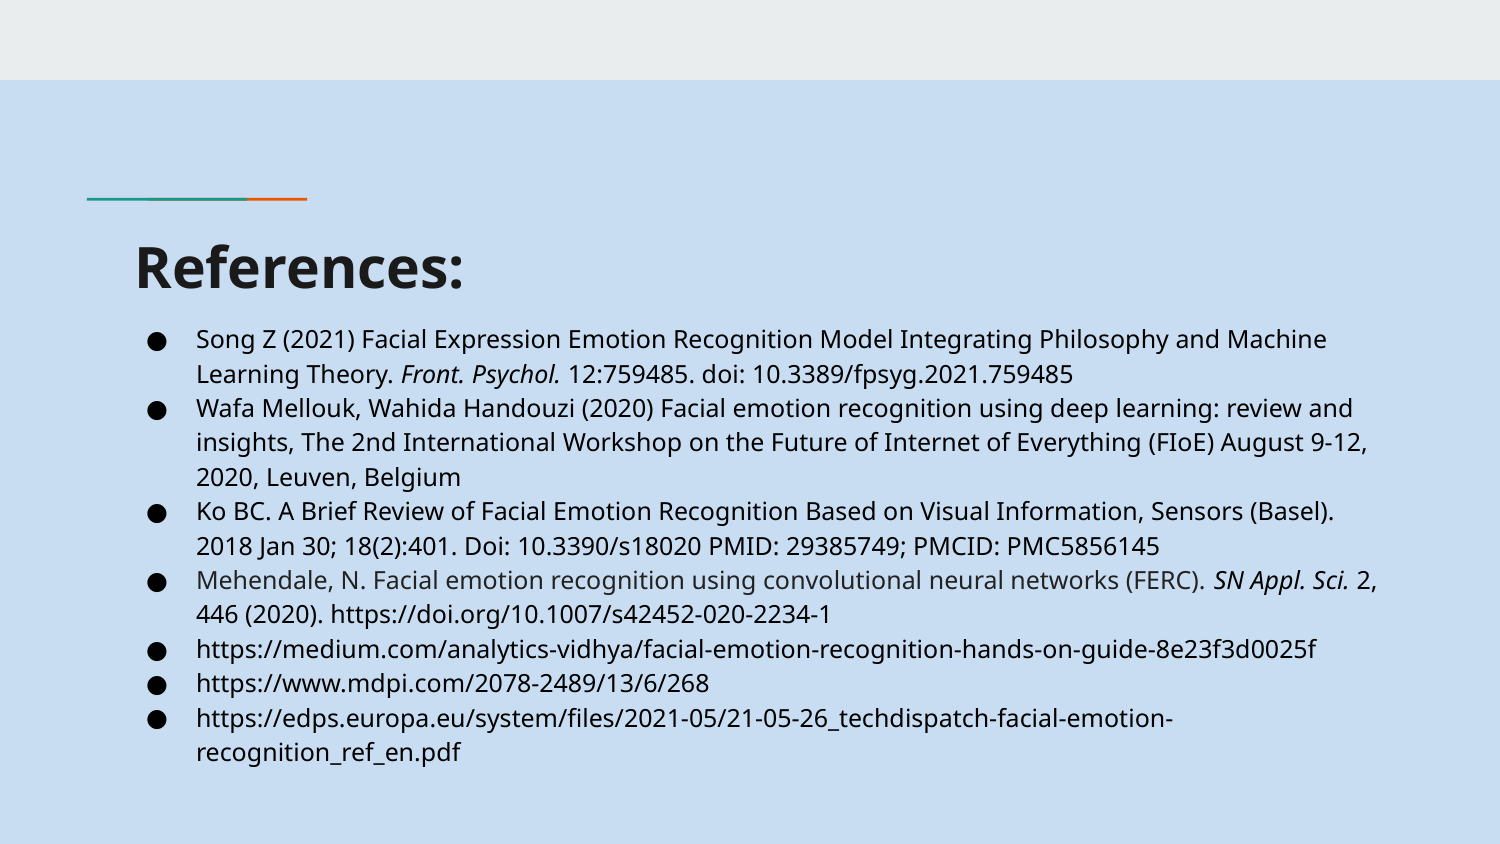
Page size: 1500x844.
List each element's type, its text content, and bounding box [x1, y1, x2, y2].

list Song Z (2021) Facial Expression Emotion Recognition Model Integrating Philosophy and Machine Learning Theory. Front. Psychol. 12:759485. doi: 10.3389/fpsyg.2021.759485 Wafa Mellouk, Wahida Handouzi (2020) Facial emotion recognition using deep learning: review and insights, The 2nd International Workshop on the Future of Internet of Everything (FIoE) August 9-12, 2020, Leuven, Belgium Ko BC. A Brief Review of Facial Emotion Recognition Based on Visual Information, Sensors (Basel). 2018 Jan 30; 18(2):401. Doi: 10.3390/s18020 PMID: 29385749; PMCID: PMC5856145 Mehendale, N. Facial emotion recognition using convolutional neural networks (FERC). SN Appl. Sci. 2, 446 (2020). https://doi.org/10.1007/s42452-020-2234-1 https://medium.com/analytics-vidhya/facial-emotion-recognition-hands-on-guide-8e23f3d0025f https://www.mdpi.com/2078-2489/13/6/268 https://edps.europa.eu/system/files/2021-05/21-05-26_techdispatch-facial-emotion-recognition_ref_en.pdf [106, 304, 1403, 793]
title References: [119, 216, 1381, 304]
